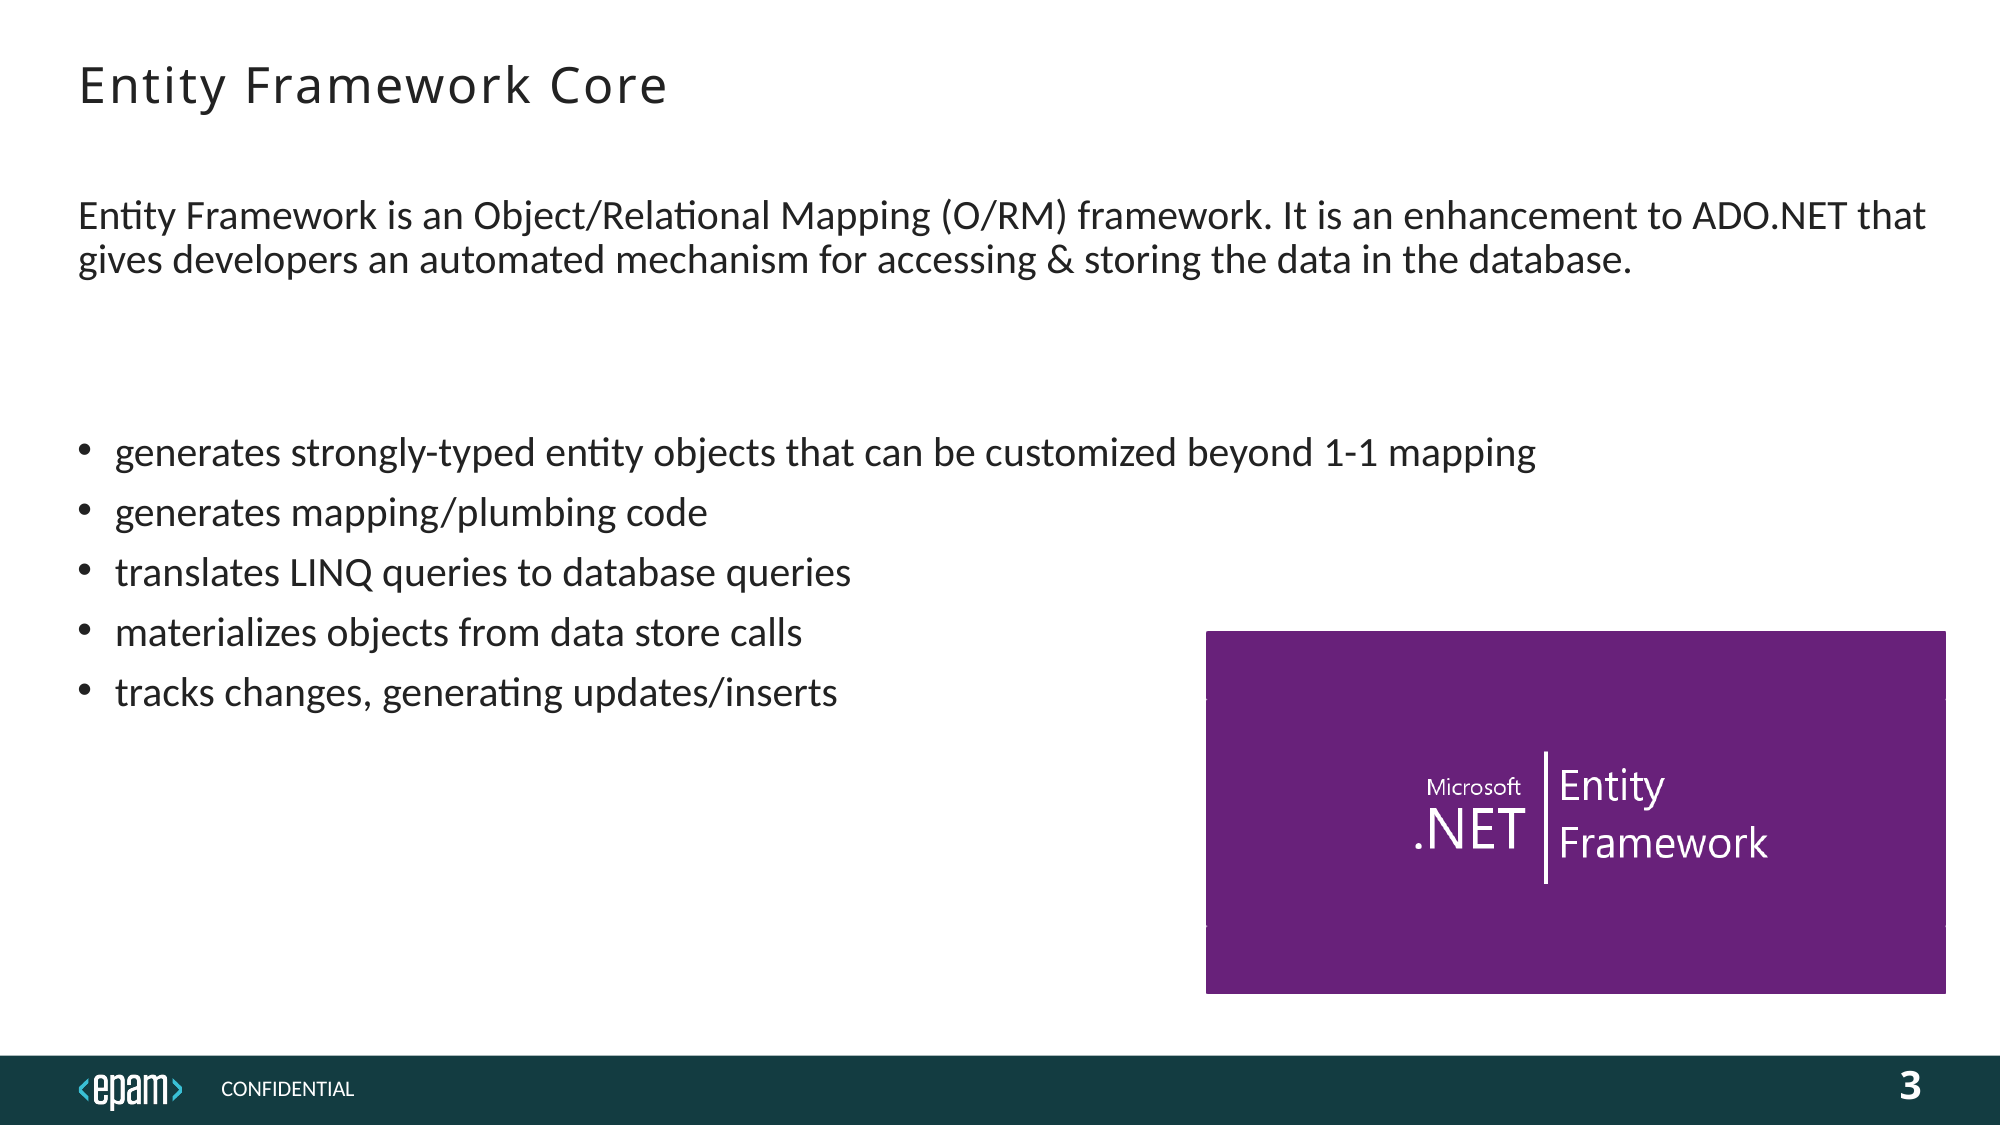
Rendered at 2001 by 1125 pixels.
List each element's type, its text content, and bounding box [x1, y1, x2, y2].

slide_number 3 [1621, 1055, 1922, 1125]
text_box Entity Framework is an Object/Relational Mapping (O/RM) framework. It is an enhancement to ADO.NET that gives developers an automated mechanism for accessing & storing the data in the database. [78, 115, 1979, 360]
text_box generates strongly-typed entity objects that can be customized beyond 1-1 mapping generates mapping/plumbing code translates LINQ queries to database queries materializes objects from data store calls tracks changes, generating updates/inserts [77, 362, 1622, 782]
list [1205, 631, 1946, 994]
title Entity Framework Core [78, 50, 1922, 115]
